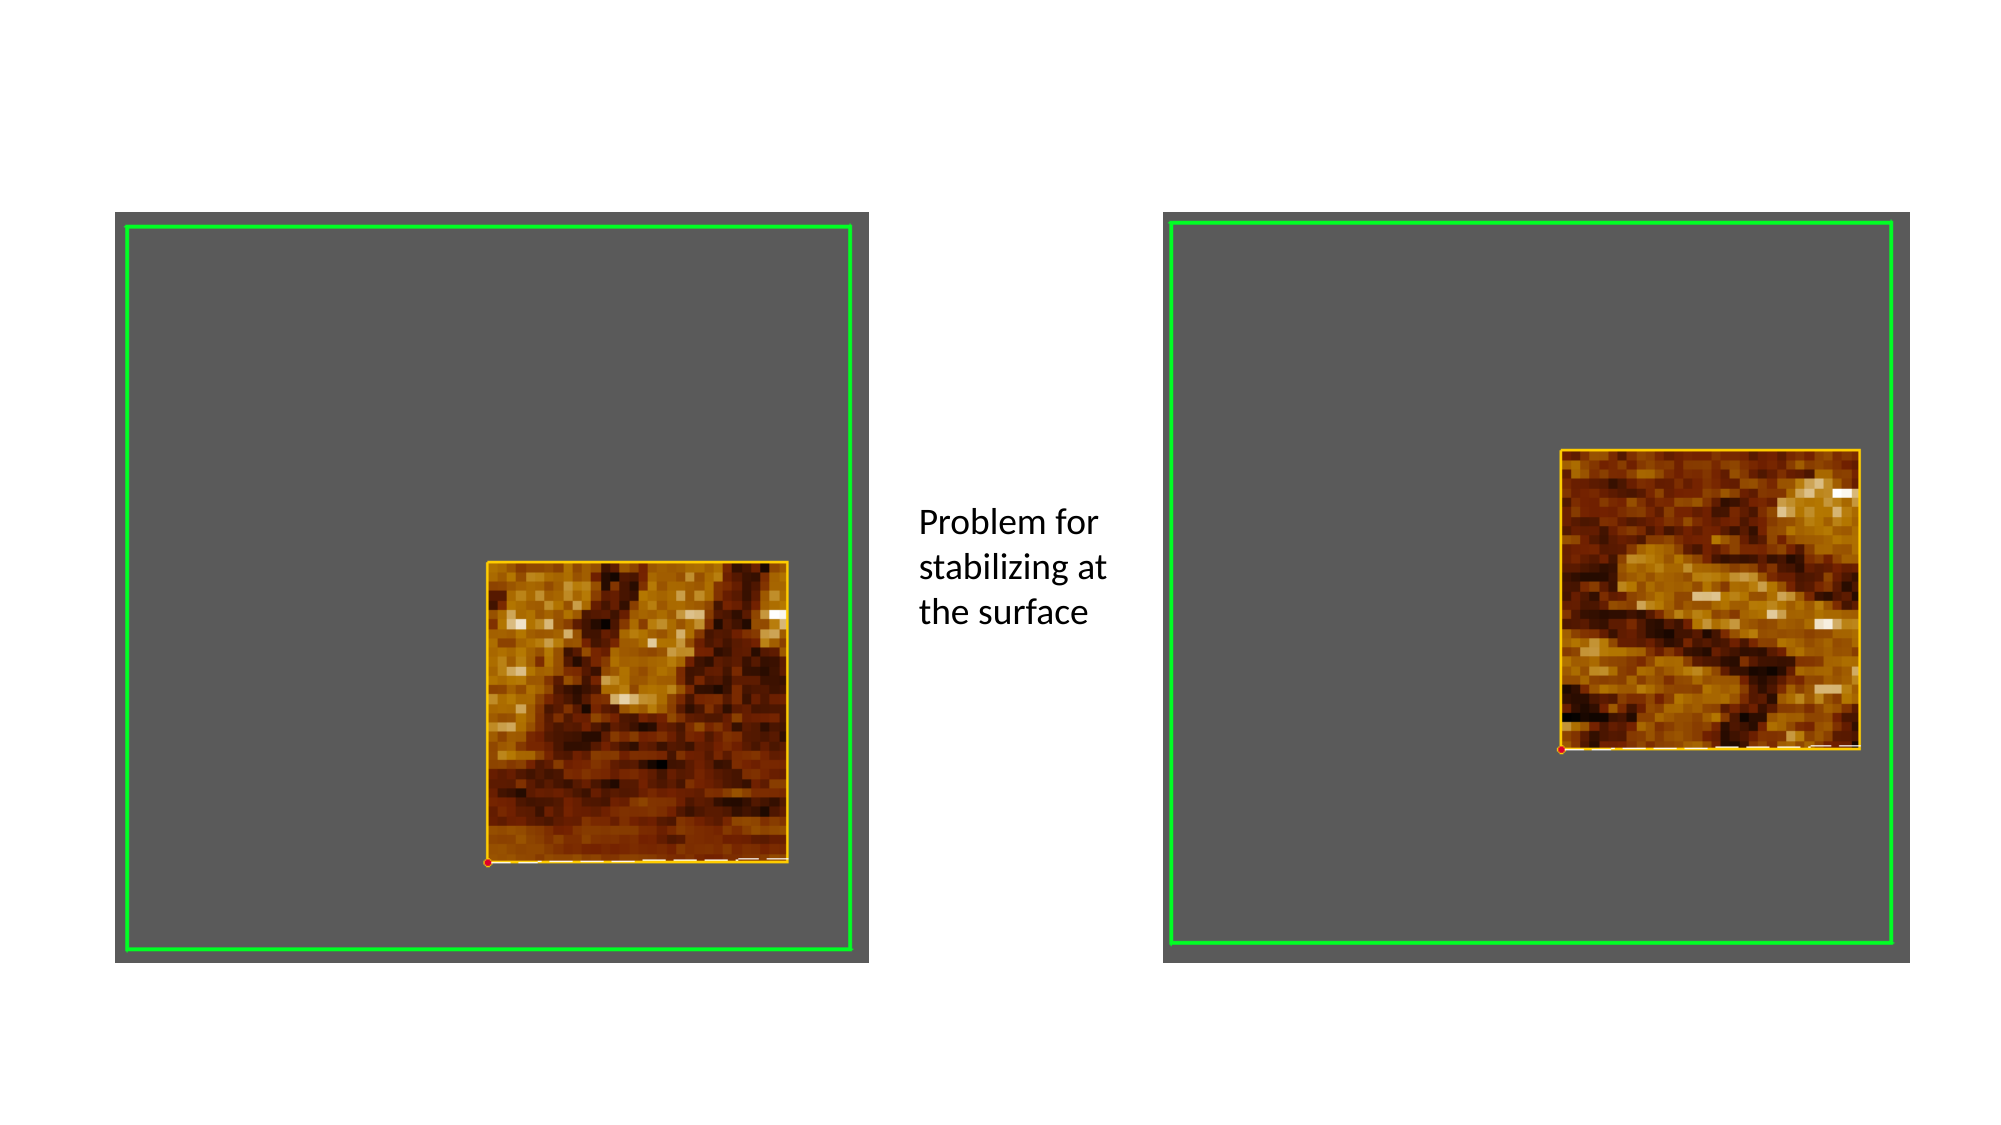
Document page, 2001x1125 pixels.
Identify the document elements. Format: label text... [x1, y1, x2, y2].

picture [1163, 212, 1910, 963]
text_box Problem for stabilizing at the surface [904, 489, 1132, 640]
picture [115, 212, 869, 963]
